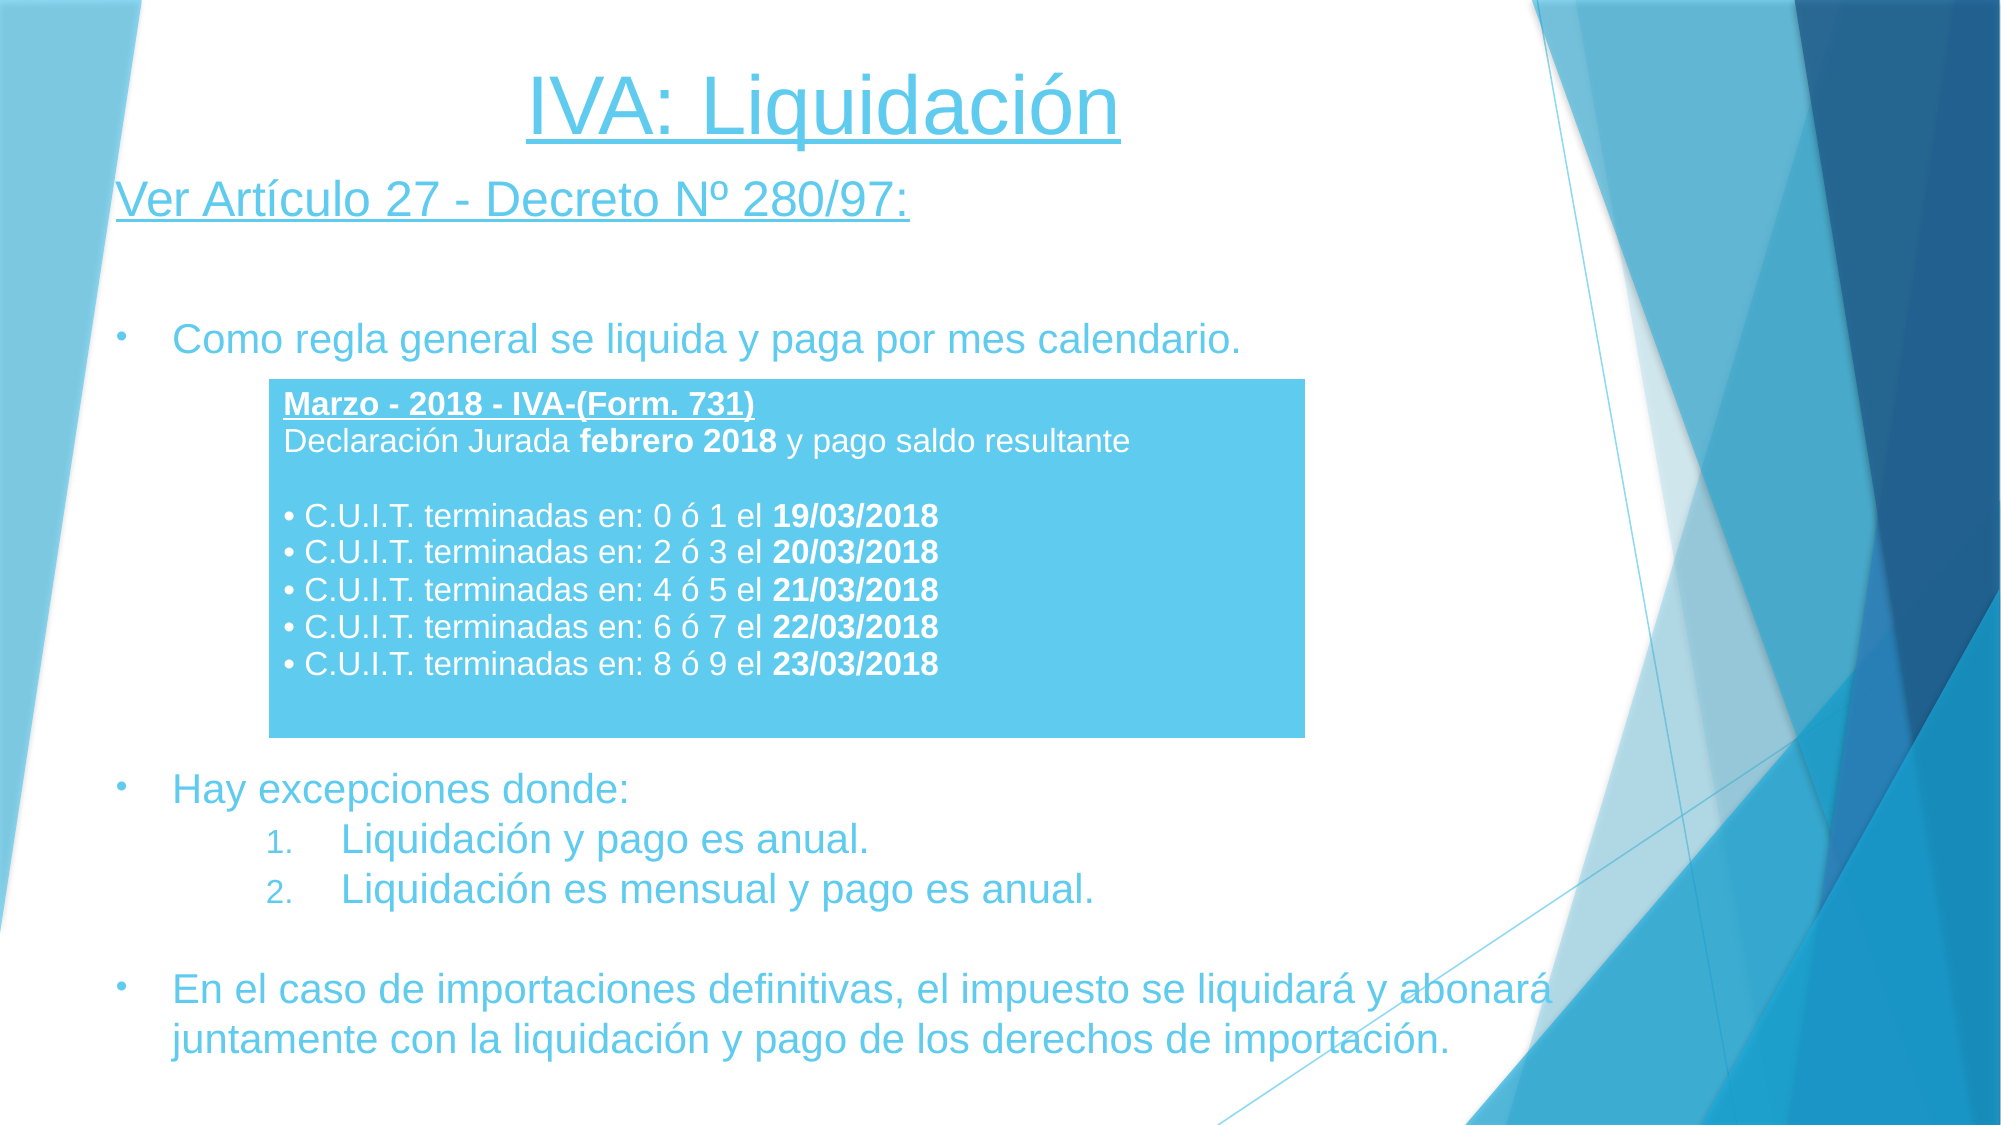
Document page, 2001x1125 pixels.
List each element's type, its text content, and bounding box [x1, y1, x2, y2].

subtitle Ver Artículo 27 - Decreto Nº 280/97: Como regla general se liquida y paga por mes calendario. Hay excepciones donde: Liquidación y pago es anual. Liquidación es mensual y pago es anual. En el caso de importaciones definitivas, el impuesto se liquidará y abonará juntamente con la liquidación y pago de los derechos de importación. [100, 158, 1594, 766]
title IVA: Liquidación [186, 25, 1461, 158]
table_header Marzo - 2018 - IVA-(Form. 731) Declaración Jurada febrero 2018 y pago saldo resultante • C.U.I.T. terminadas en: 0 ó 1 el 19/03/2018 • C.U.I.T. terminadas en: 2 ó 3 el 20/03/2018 • C.U.I.T. terminadas en: 4 ó 5 el 21/03/2018 • C.U.I.T. terminadas en: 6 ó 7 el 22/03/2018 • C.U.I.T. terminadas en: 8 ó 9 el 23/03/2018 [269, 379, 1305, 738]
